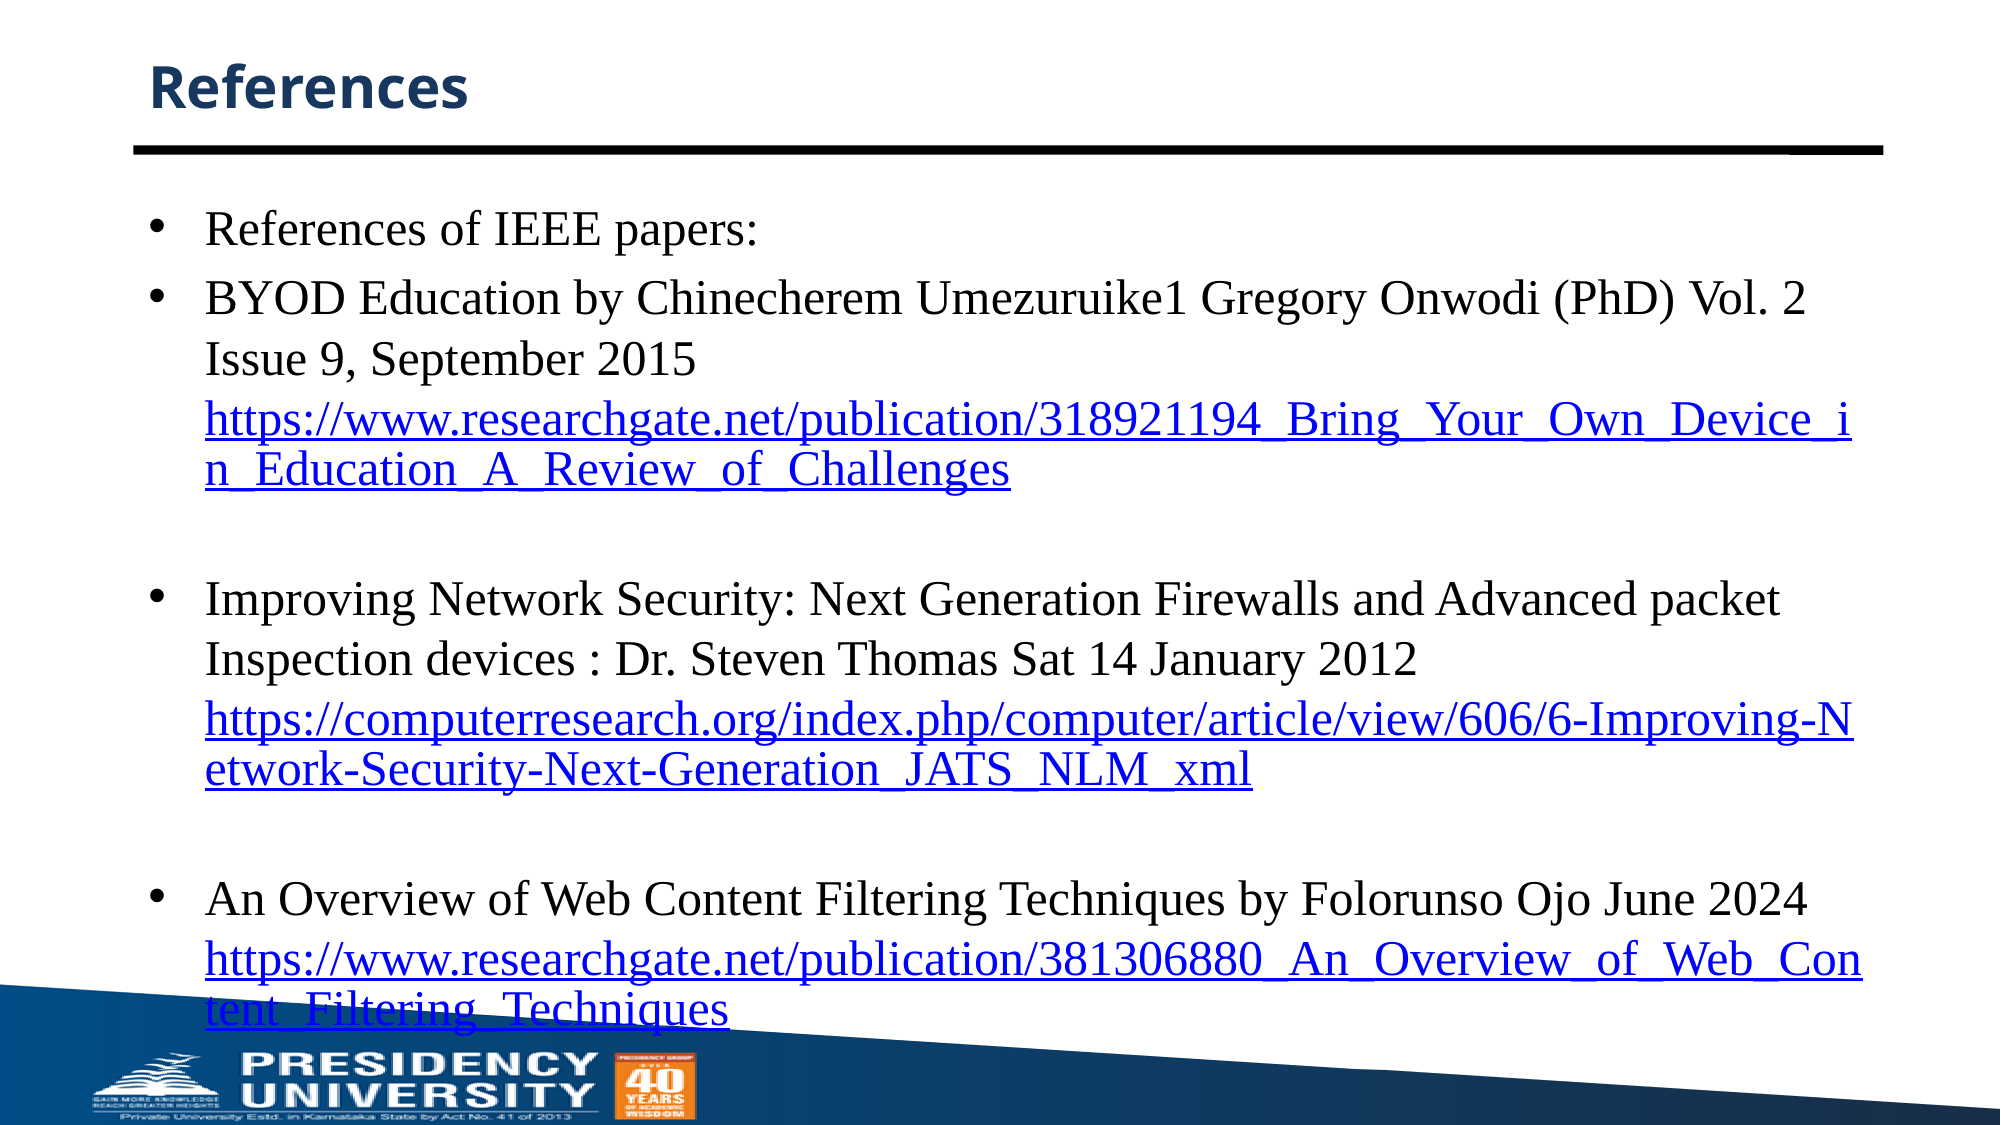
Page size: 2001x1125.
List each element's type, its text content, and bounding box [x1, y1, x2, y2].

title References [133, 45, 1884, 125]
list References of IEEE papers:​ BYOD Education by Chinecherem Umezuruike1 Gregory Onwodi (PhD) Vol. 2 Issue 9, September 2015 https://www.researchgate.net/publication/318921194_Bring_Your_Own_Device_in_Education_A_Review_of_Challenges​ Improving Network Security: Next Generation Firewalls and Advanced packet Inspection devices : Dr. Steven Thomas Sat 14 January 2012 https://computerresearch.org/index.php/computer/article/view/606/6-Improving-Network-Security-Next-Generation_JATS_NLM_xml ​ An Overview of Web Content Filtering Techniques by Folorunso Ojo June 2024​ https://www.researchgate.net/publication/381306880_An_Overview_of_Web_Content_Filtering_Techniques​ [133, 187, 1884, 1000]
picture [0, 982, 2000, 1125]
